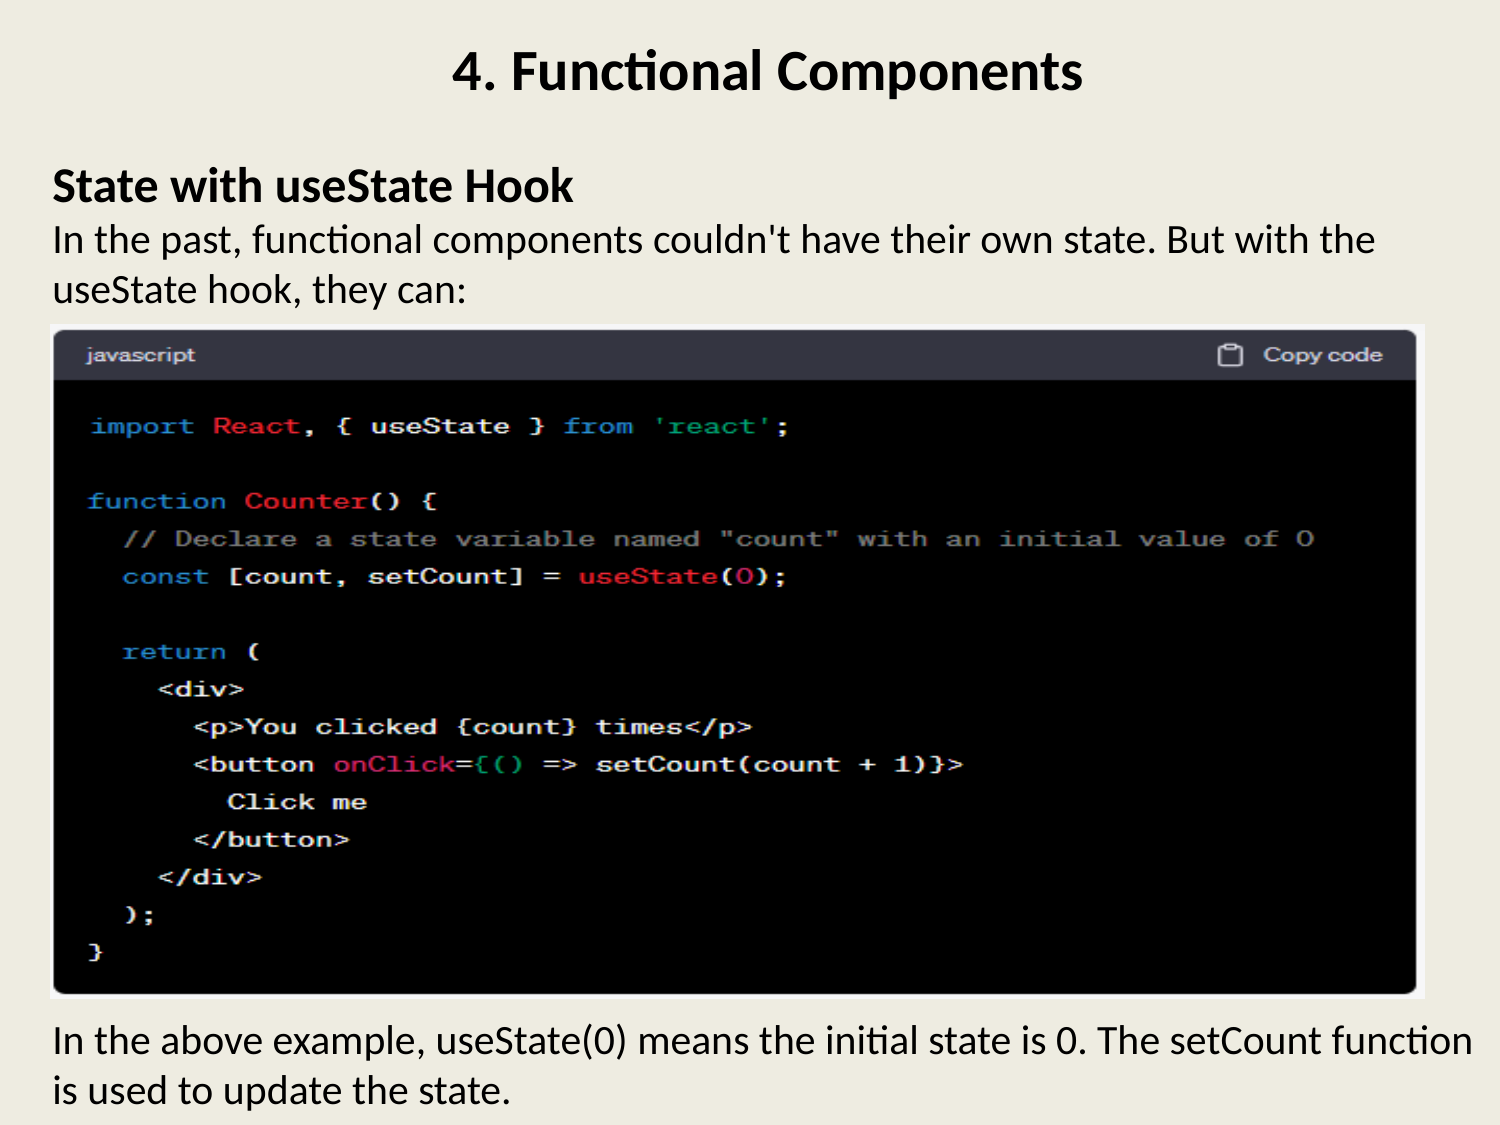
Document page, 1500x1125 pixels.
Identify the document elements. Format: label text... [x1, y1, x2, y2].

picture [49, 324, 1426, 999]
text_box 4. Functional Components State with useState Hook In the past, functional components couldn't have their own state. But with the useState hook, they can: In the above example, useState(0) means the initial state is 0. The setCount function is used to update the state. [37, 24, 1500, 1120]
